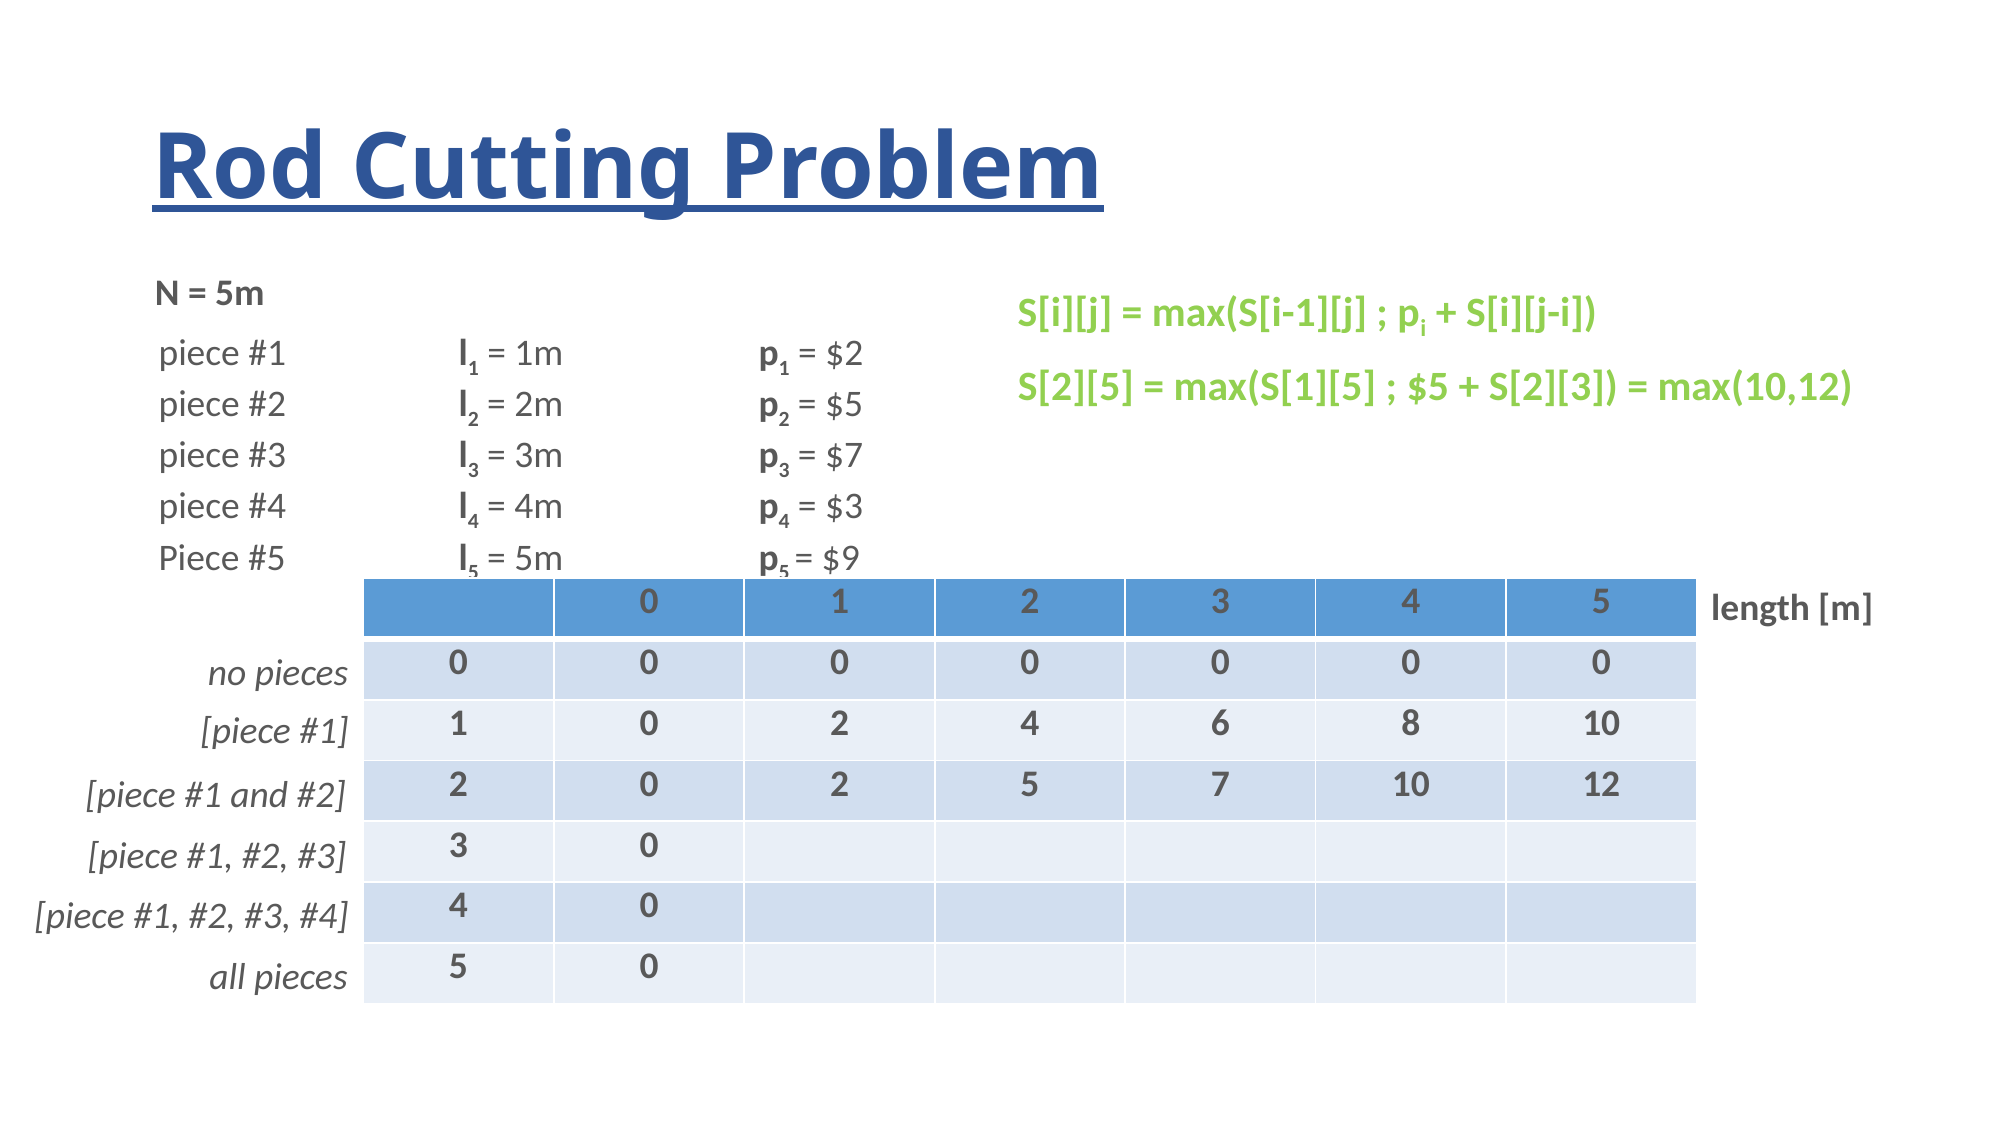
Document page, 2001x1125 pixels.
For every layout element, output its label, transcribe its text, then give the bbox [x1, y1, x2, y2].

table_cell 10 [1507, 701, 1696, 760]
table_cell 12 [1507, 761, 1696, 820]
table_cell 0 [1507, 642, 1696, 699]
table_header 5 [1507, 579, 1696, 636]
text_box [piece #1] [185, 699, 362, 759]
table_cell 0 [1126, 642, 1315, 699]
table_header 1 [745, 579, 934, 636]
table_cell 0 [936, 642, 1124, 699]
text_box [piece #1, #2, #3] [72, 823, 362, 883]
table_cell [1126, 944, 1315, 1003]
table_header 3 [1126, 579, 1315, 636]
table_cell [936, 822, 1124, 881]
text_box all pieces [194, 944, 362, 1004]
table_cell 0 [555, 944, 743, 1003]
table_cell 0 [555, 822, 743, 881]
text_box S[i][j] = max(S[i-1][j] ; pi + S[i][j-i]) [1002, 277, 1612, 394]
text_box piece #1 l1 = 1m p1 = $2 piece #2 l2 = 2m p2 = $5 piece #3 l3 = 3m p3 = $7 piece #4 l4 = 4m p4 = $3 Piece #5 l5 = 5m p5 = $9 [143, 320, 879, 592]
table_cell [745, 944, 934, 1003]
table_cell 0 [1316, 642, 1505, 699]
table_cell 1 [364, 701, 553, 760]
table_cell [745, 883, 934, 942]
text_box length [m] [1696, 575, 1889, 636]
table_cell [745, 822, 934, 881]
table_cell 0 [745, 642, 934, 699]
table_cell 0 [555, 761, 743, 820]
table_cell 0 [555, 883, 743, 942]
table_cell 2 [364, 761, 553, 820]
table_cell 5 [936, 761, 1124, 820]
table_header [364, 579, 553, 636]
title Rod Cutting Problem [137, 59, 1863, 278]
table_cell [1316, 822, 1505, 881]
table_cell 10 [1316, 761, 1505, 820]
table_cell 0 [555, 642, 743, 699]
table_cell 2 [745, 761, 934, 820]
table_cell [1507, 822, 1696, 881]
table_cell 6 [1126, 701, 1315, 760]
table_header 4 [1316, 579, 1505, 636]
table_cell 4 [364, 883, 553, 942]
text_box N = 5m [140, 260, 320, 320]
table_header 0 [555, 579, 743, 636]
text_box S[2][5] = max(S[1][5] ; $5 + S[2][3]) = max(10,12) [1003, 351, 1869, 461]
text_box no pieces [192, 640, 362, 699]
table_header 2 [936, 579, 1124, 636]
table_cell 3 [364, 822, 553, 881]
table_cell 5 [364, 944, 553, 1003]
table_cell [1316, 883, 1505, 942]
table_cell [1126, 822, 1315, 881]
table_cell 0 [555, 701, 743, 760]
text_box [piece #1 and #2] [70, 762, 362, 823]
table_cell 8 [1316, 701, 1505, 760]
table_cell [936, 944, 1124, 1003]
table_cell [1507, 883, 1696, 942]
text_box [piece #1, #2, #3, #4] [19, 883, 364, 944]
table_cell 4 [936, 701, 1124, 760]
table_cell [1316, 944, 1505, 1003]
table_cell 0 [364, 642, 553, 699]
table_cell 7 [1126, 761, 1315, 820]
table_cell 2 [745, 701, 934, 760]
table_cell [1507, 944, 1696, 1003]
table_cell [936, 883, 1124, 942]
table_cell [1126, 883, 1315, 942]
